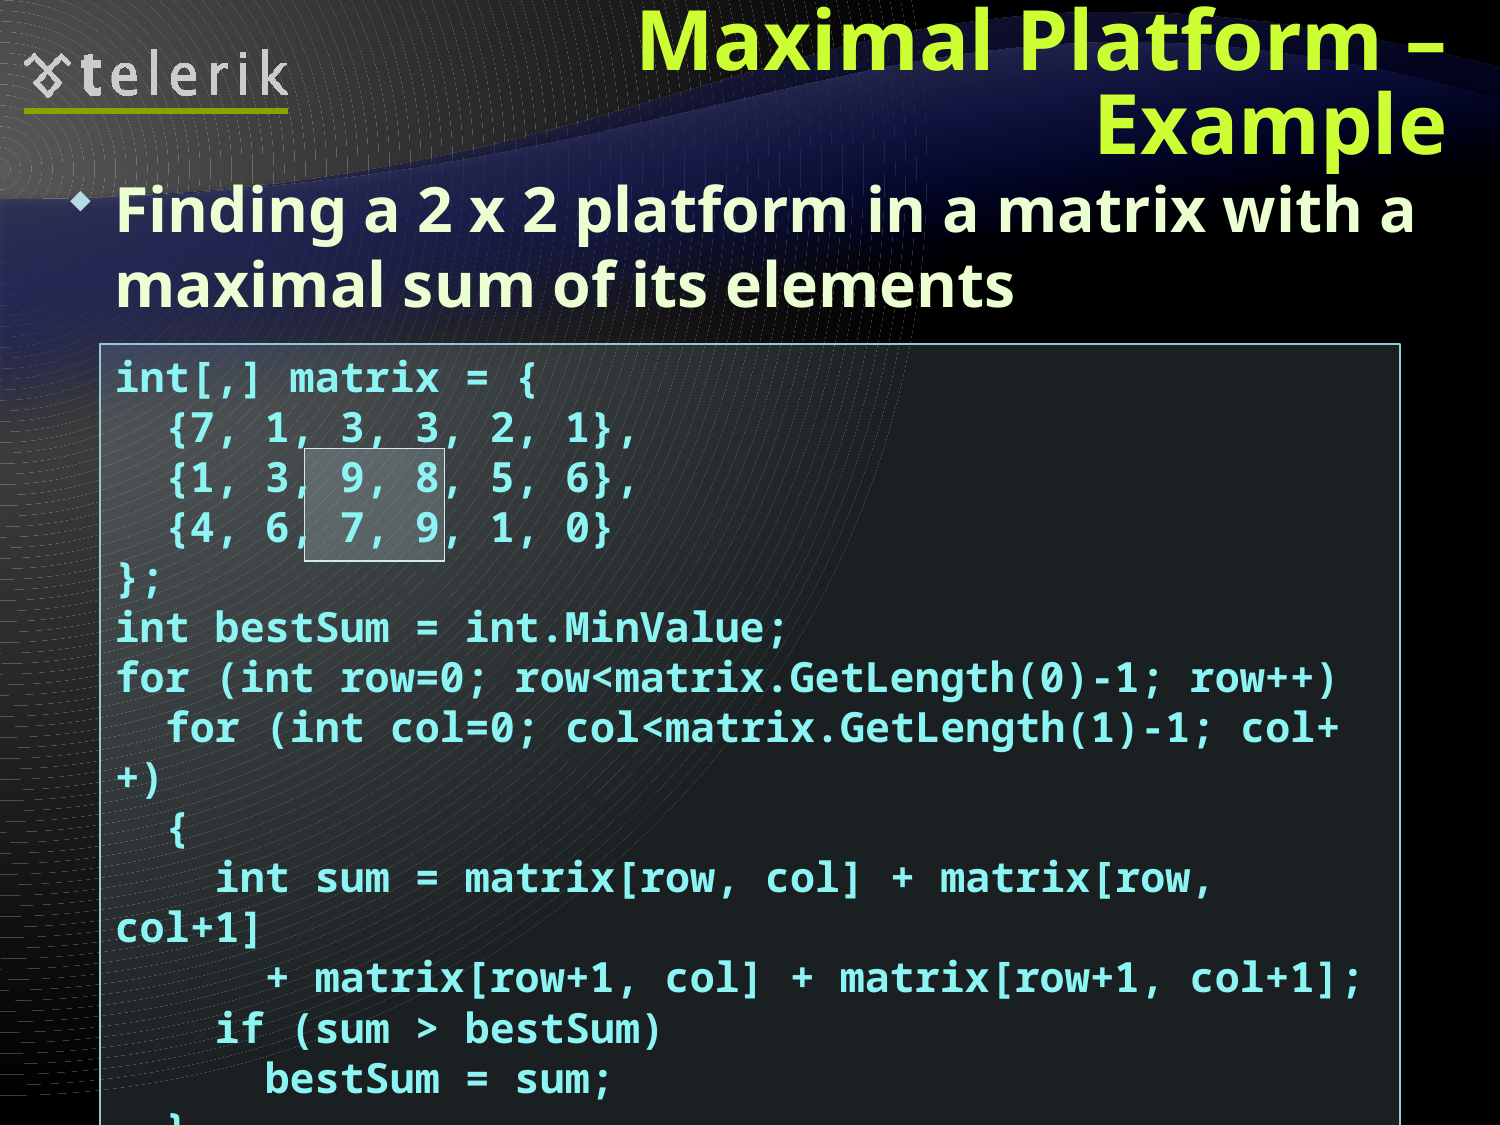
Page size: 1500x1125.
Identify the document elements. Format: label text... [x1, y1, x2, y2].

picture [24, 49, 288, 114]
text_box int[,] matrix = { {7, 1, 3, 3, 2, 1}, {1, 3, 9, 8, 5, 6}, {4, 6, 7, 9, 1, 0} }; int bestSum = int.MinValue; for (int row=0; row<matrix.GetLength(0)-1; row++) for (int col=0; col<matrix.GetLength(1)-1; col++) { int sum = matrix[row, col] + matrix[row, col+1] + matrix[row+1, col] + matrix[row+1, col+1]; if (sum > bestSum) bestSum = sum; } [99, 1071, 1400, 1125]
list Finding a 2 x 2 platform in a matrix with a maximal sum of its elements [53, 162, 1447, 1071]
title Maximal Platform – Example [300, 12, 1463, 163]
